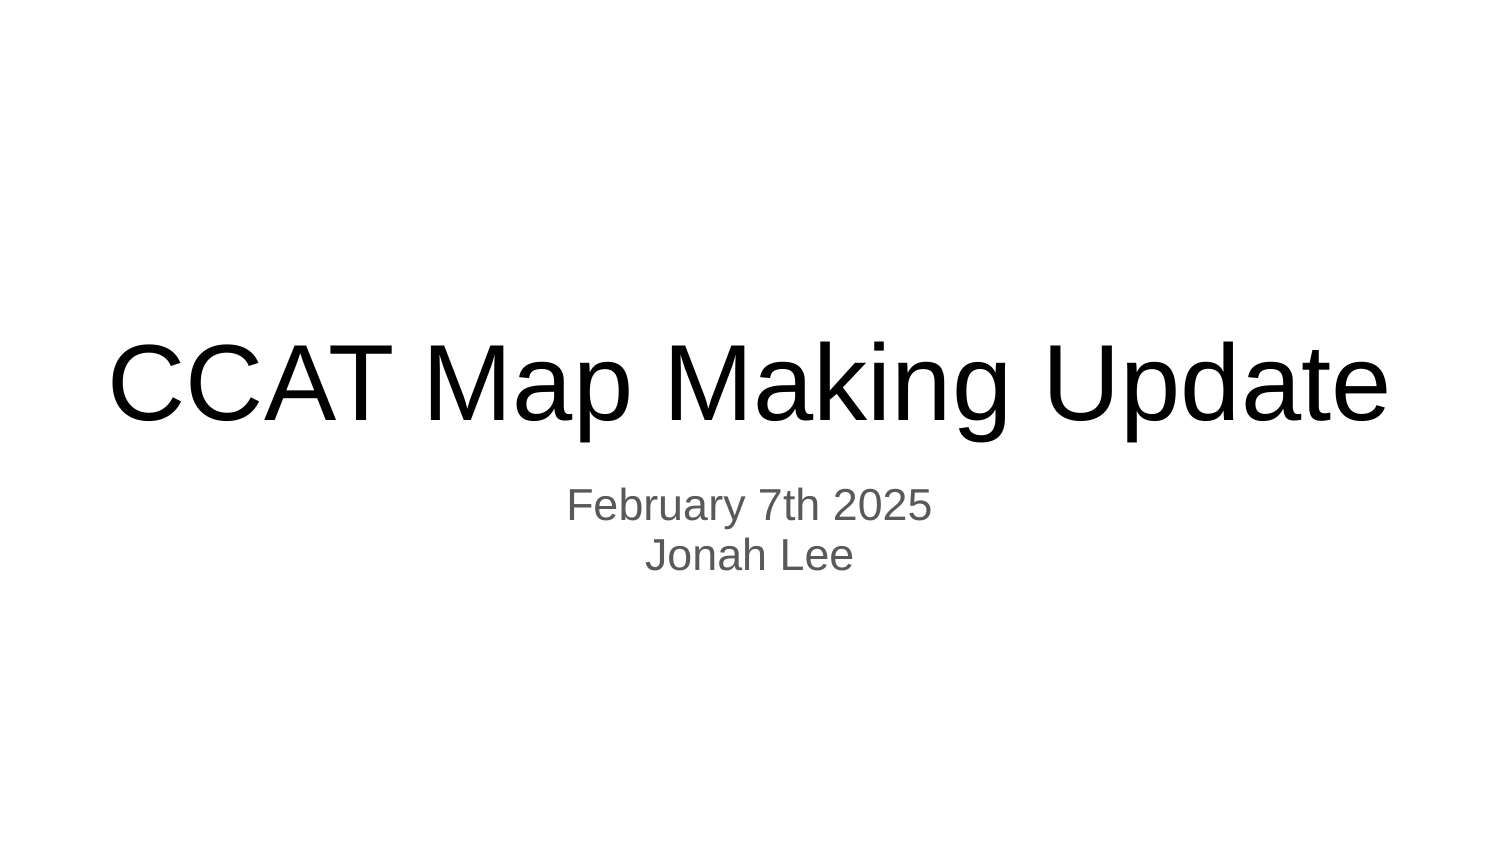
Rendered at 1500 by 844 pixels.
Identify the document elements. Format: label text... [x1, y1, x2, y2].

subtitle February 7th 2025 Jonah Lee [51, 464, 1449, 595]
title CCAT Map Making Update [51, 122, 1449, 459]
